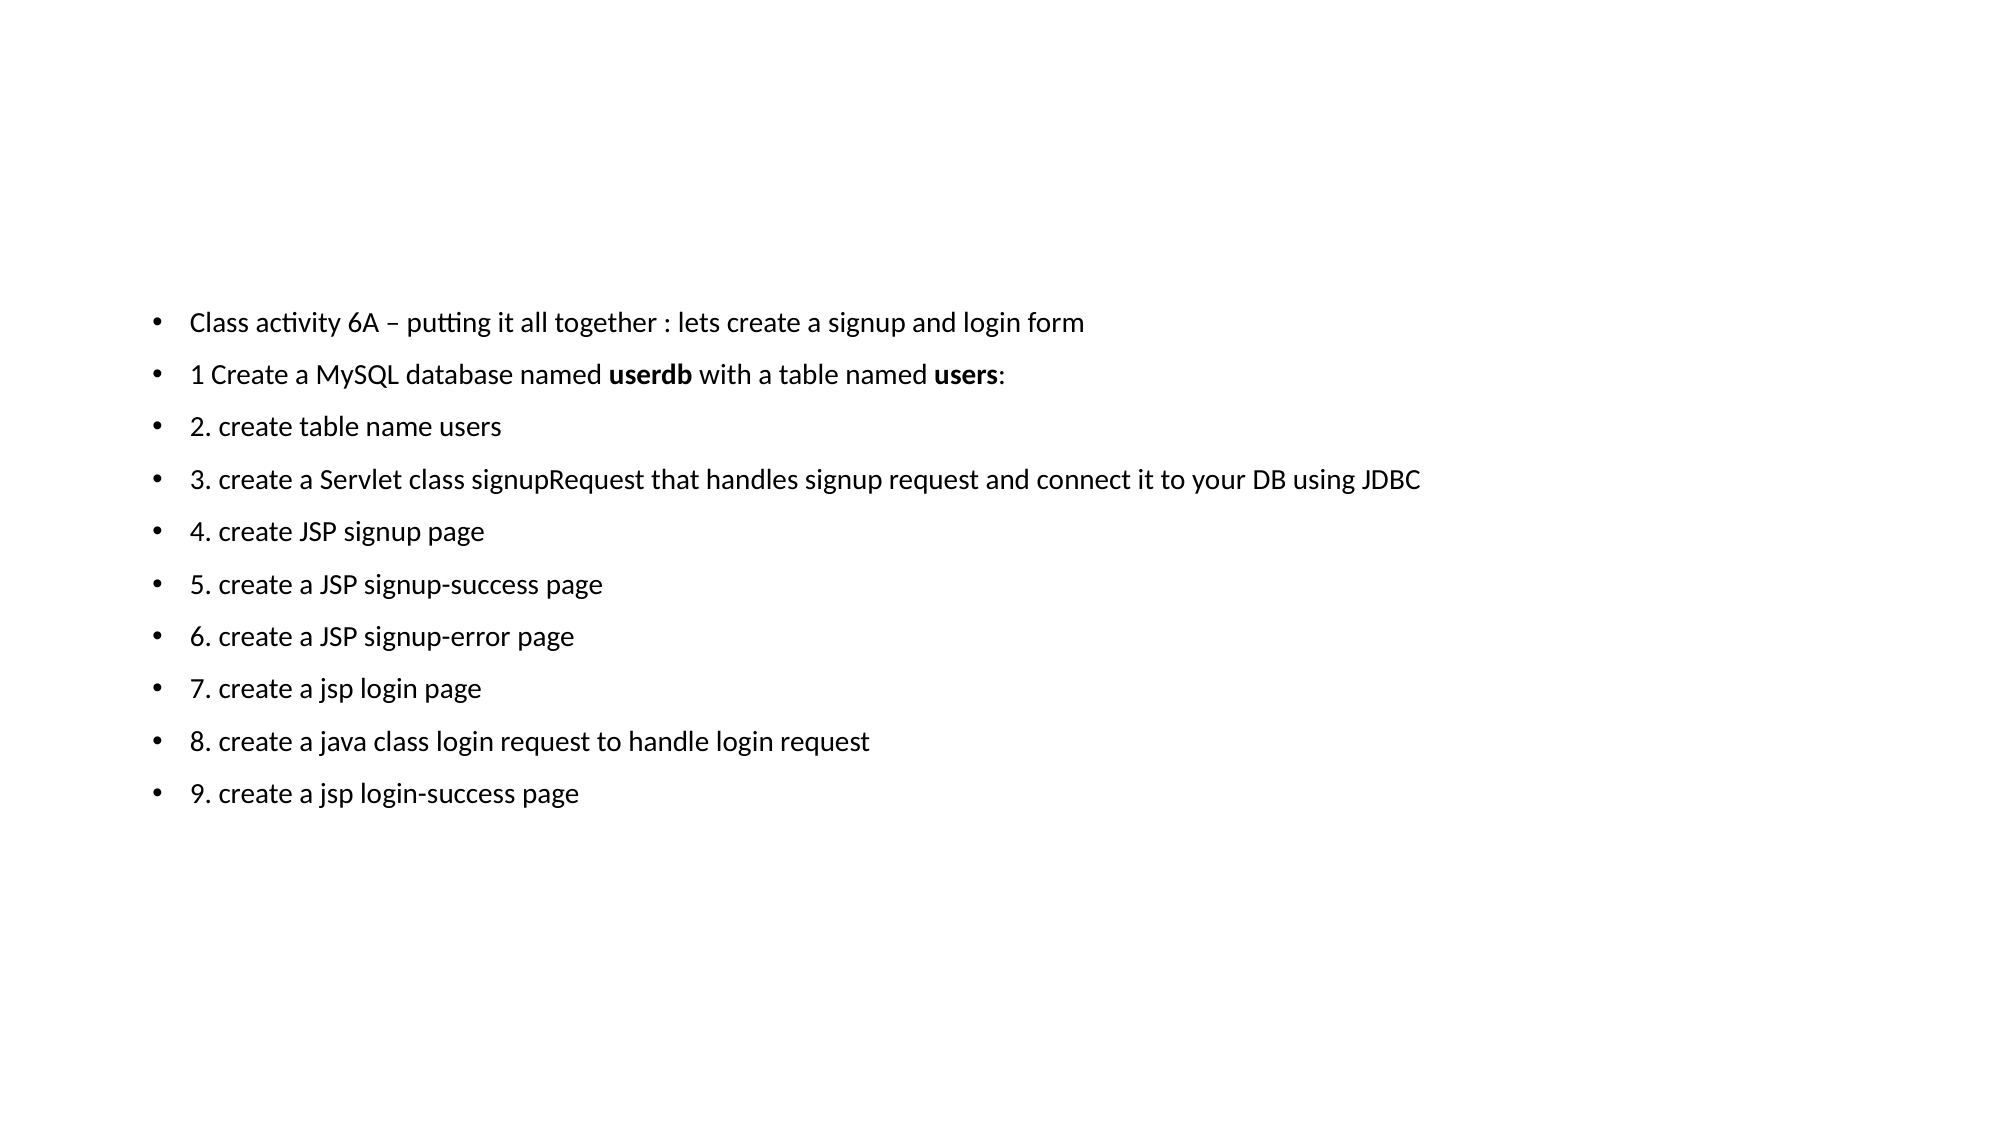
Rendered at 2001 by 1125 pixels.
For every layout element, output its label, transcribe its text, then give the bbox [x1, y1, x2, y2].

list Class activity 6A – putting it all together : lets create a signup and login form 1 Create a MySQL database named userdb with a table named users: 2. create table name users 3. create a Servlet class signupRequest that handles signup request and connect it to your DB using JDBC 4. create JSP signup page 5. create a JSP signup-success page 6. create a JSP signup-error page 7. create a jsp login page 8. create a java class login request to handle login request 9. create a jsp login-success page [137, 299, 1863, 1014]
